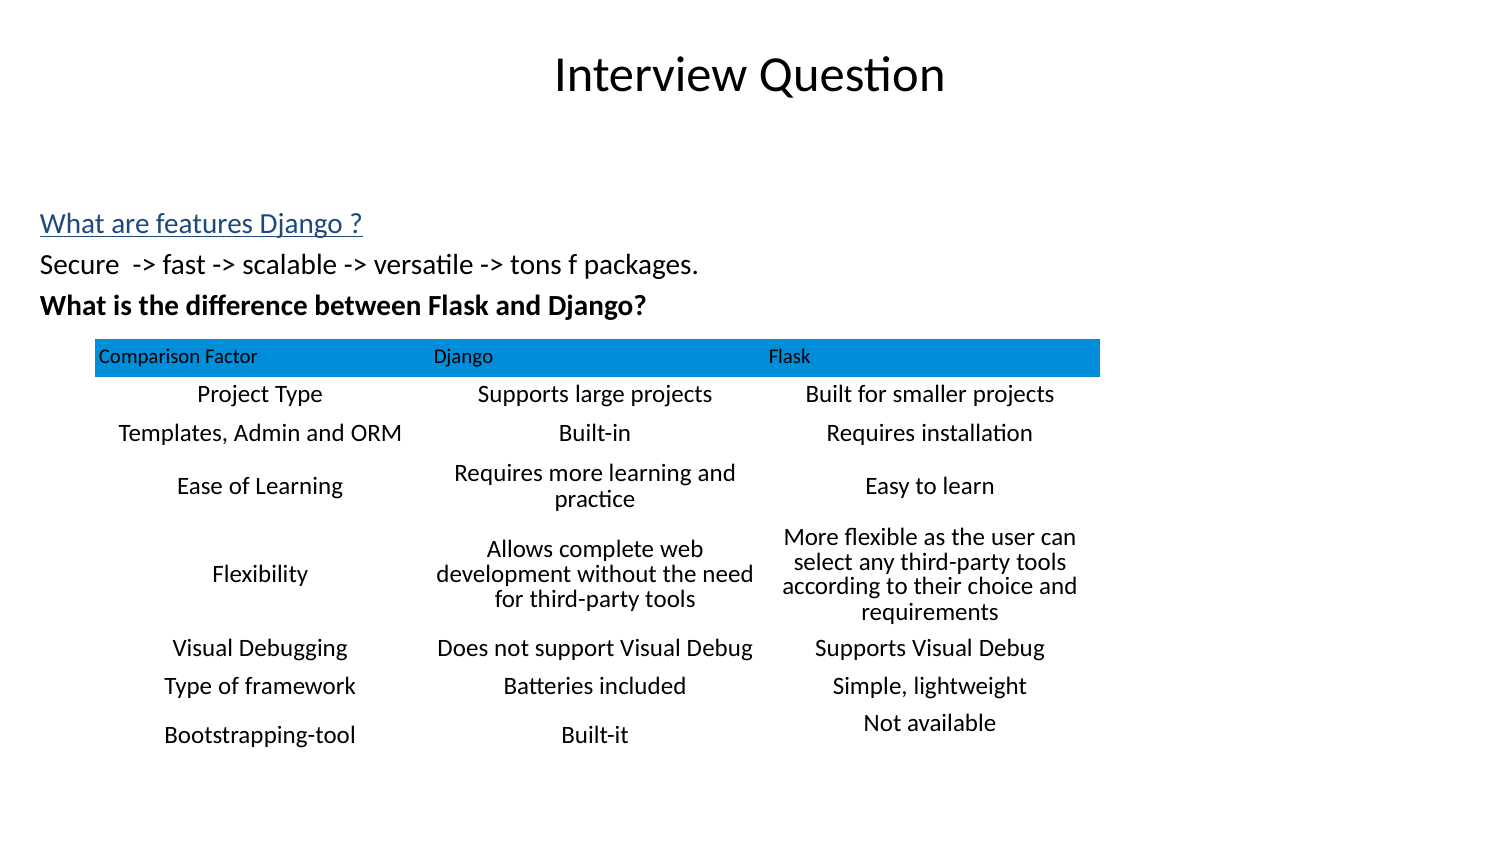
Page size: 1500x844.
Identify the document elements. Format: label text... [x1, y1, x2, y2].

table_cell More flexible as the user can select any third-party tools according to their choice and requirements [765, 522, 1100, 631]
table_cell Built-it [430, 708, 765, 767]
table_cell Built-in [430, 416, 765, 454]
table_cell Easy to learn [765, 454, 1100, 522]
table_cell Allows complete web development without the need for third-party tools [430, 522, 765, 631]
table_cell Built for smaller projects [765, 377, 1100, 416]
table_cell Visual Debugging [95, 631, 430, 669]
table_cell Does not support Visual Debug [430, 631, 765, 669]
text_box [95, 270, 1500, 376]
table_cell Requires more learning and practice [430, 454, 765, 522]
table_cell Bootstrapping-tool [95, 708, 430, 767]
table_cell Requires installation [765, 416, 1100, 454]
table_cell Type of framework [95, 669, 430, 708]
table_cell Templates, Admin and ORM [95, 416, 430, 454]
table_cell Not available [765, 708, 1100, 767]
title Interview Question [75, 33, 1425, 110]
table_cell Ease of Learning [95, 454, 430, 522]
table_cell Project Type [95, 377, 430, 416]
table_cell Supports large projects [430, 377, 765, 416]
table_cell Flexibility [95, 522, 430, 631]
list What are features Django ? Secure -> fast -> scalable -> versatile -> tons f packages. What is the difference between Flask and Django? [24, 196, 1488, 822]
table_cell Supports Visual Debug [765, 631, 1100, 669]
table_cell Simple, lightweight [765, 669, 1100, 708]
table_cell Batteries included [430, 669, 765, 708]
